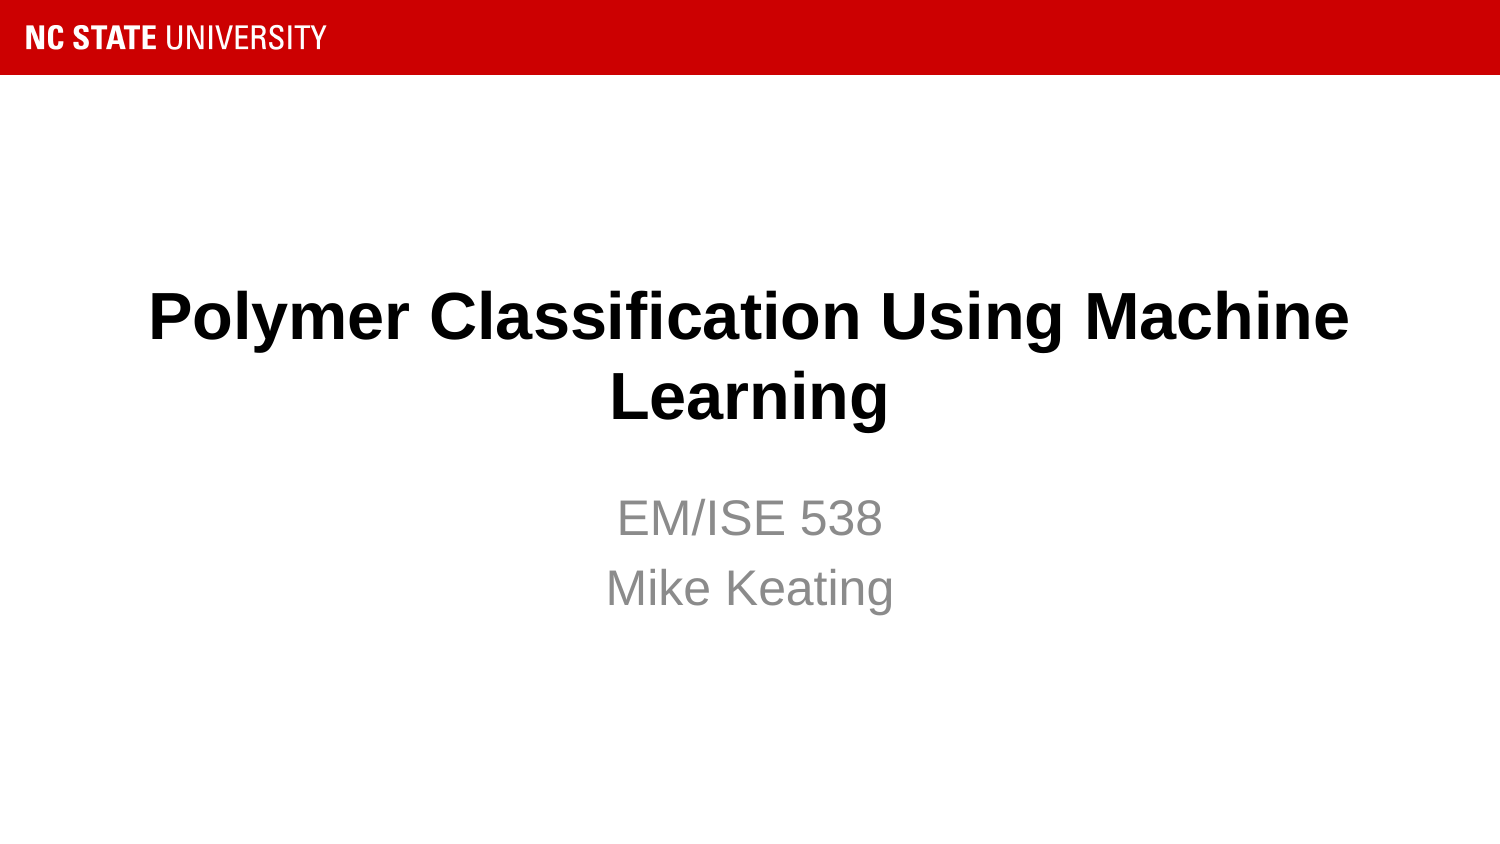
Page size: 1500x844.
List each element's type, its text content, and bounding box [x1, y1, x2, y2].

title Polymer Classification Using Machine Learning [112, 262, 1388, 443]
picture [0, 0, 1500, 75]
subtitle EM/ISE 538 Mike Keating [225, 478, 1275, 694]
